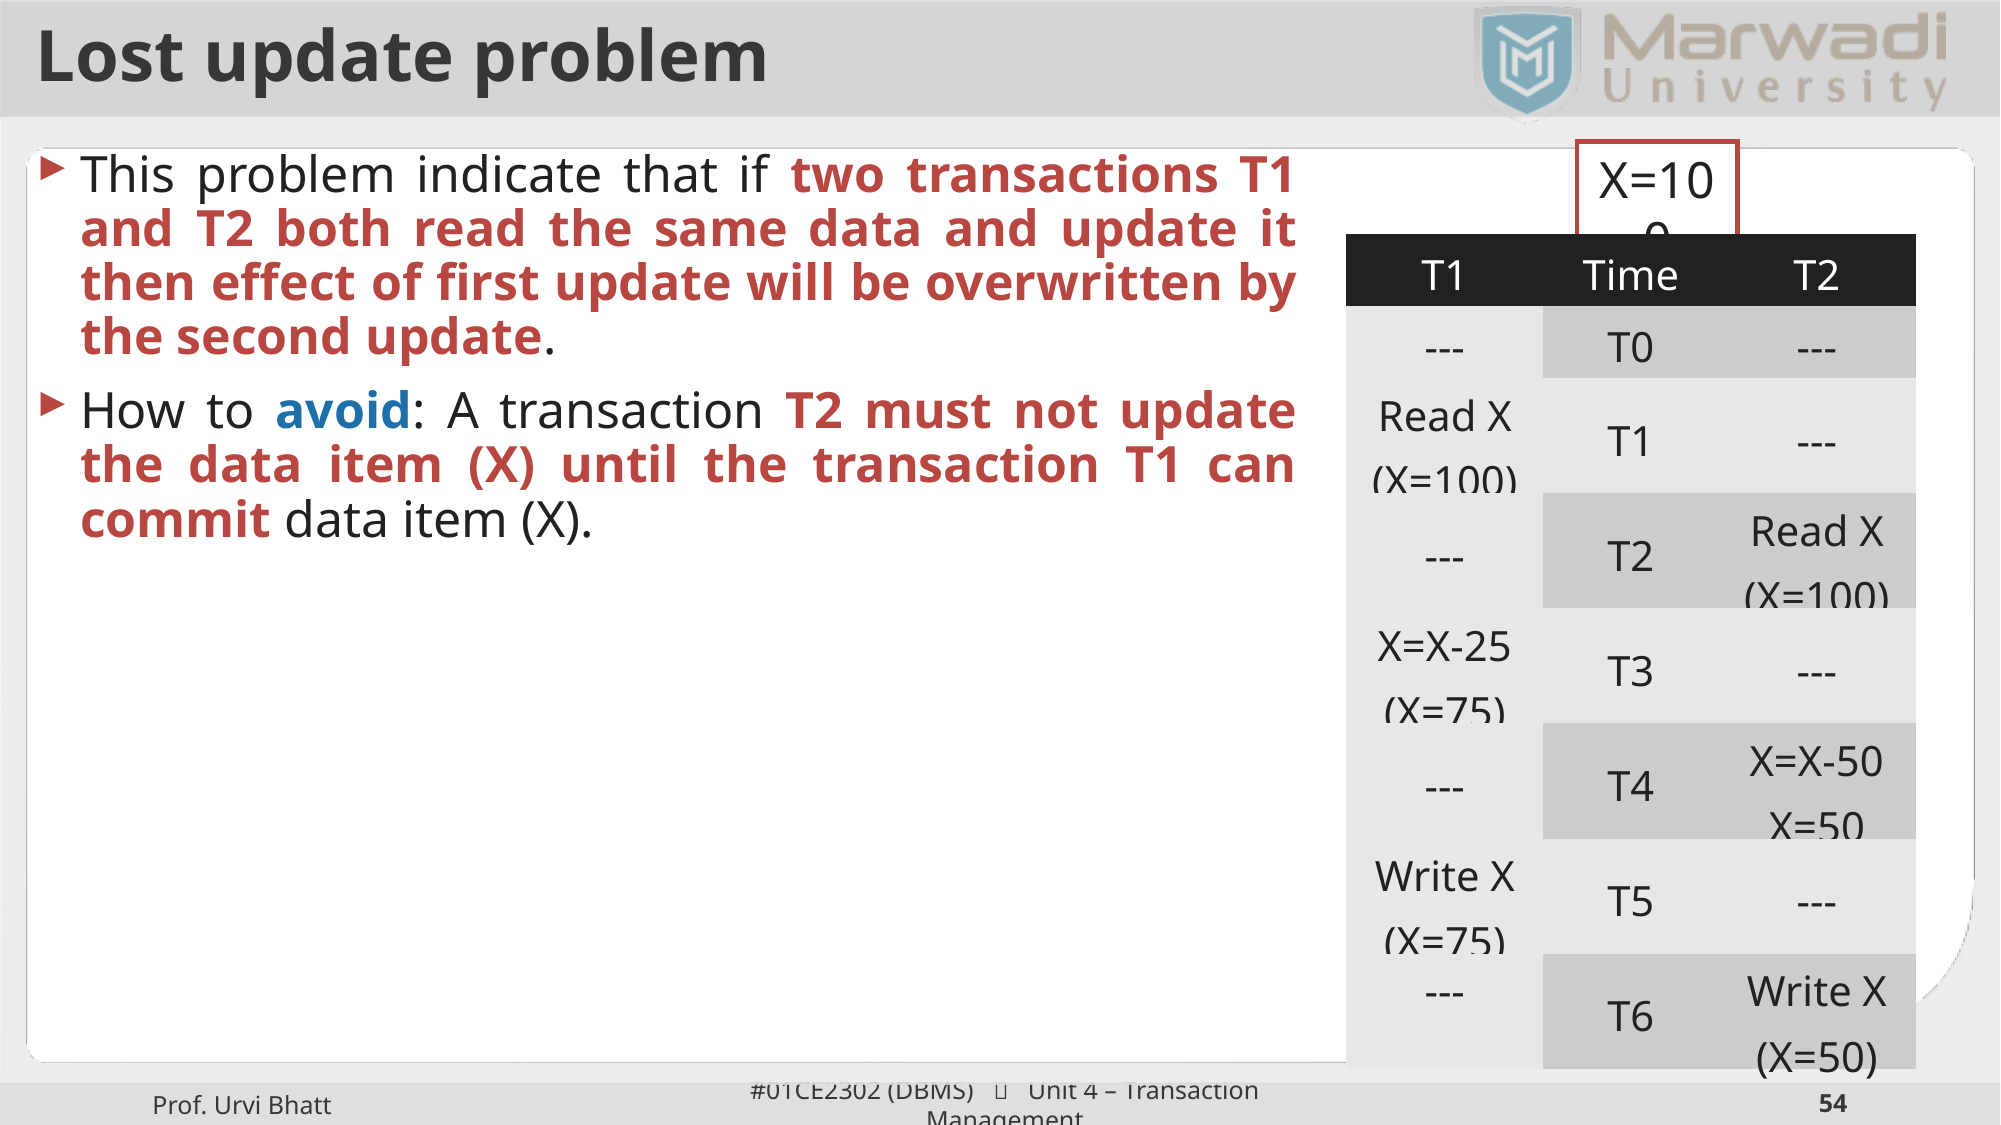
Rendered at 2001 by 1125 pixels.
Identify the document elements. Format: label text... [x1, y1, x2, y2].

table_cell --- [1346, 493, 1543, 608]
table_cell Read X (X=100) [1346, 378, 1543, 493]
table_cell --- [1346, 723, 1543, 839]
list This problem indicate that if two transactions T1 and T2 both read the same data and update it then effect of first update will be overwritten by the second update. How to avoid: A transaction T2 must not update the data item (X) until the transaction T1 can commit data item (X). [21, 141, 1313, 1059]
table_cell T4 [1543, 723, 1718, 839]
table_cell T0 [1543, 306, 1718, 378]
table_cell T3 [1543, 608, 1718, 723]
title Lost update problem [0, 0, 2000, 117]
table_cell --- [1718, 839, 1916, 954]
table_cell --- [1718, 608, 1916, 723]
table_cell --- [1718, 378, 1916, 493]
table_cell --- [1346, 954, 1543, 1069]
table_header T2 [1718, 234, 1916, 306]
table_cell --- [1718, 306, 1916, 378]
table_cell Write X (X=75) [1346, 839, 1543, 954]
text_box X=100 [1576, 141, 1739, 234]
table_cell T1 [1543, 378, 1718, 493]
table_cell Write X (X=50) [1718, 954, 1916, 1069]
table_cell --- [1346, 306, 1543, 378]
table_header T1 [1346, 234, 1543, 306]
table_cell T6 [1543, 954, 1718, 1069]
picture [0, 117, 2000, 1085]
table_cell X=X-25 (X=75) [1346, 608, 1543, 723]
table_cell T5 [1543, 839, 1718, 954]
table_cell Read X (X=100) [1718, 493, 1916, 608]
table_cell X=X-50 X=50 [1718, 723, 1916, 839]
table_header Time [1543, 234, 1718, 306]
table_cell T2 [1543, 493, 1718, 608]
